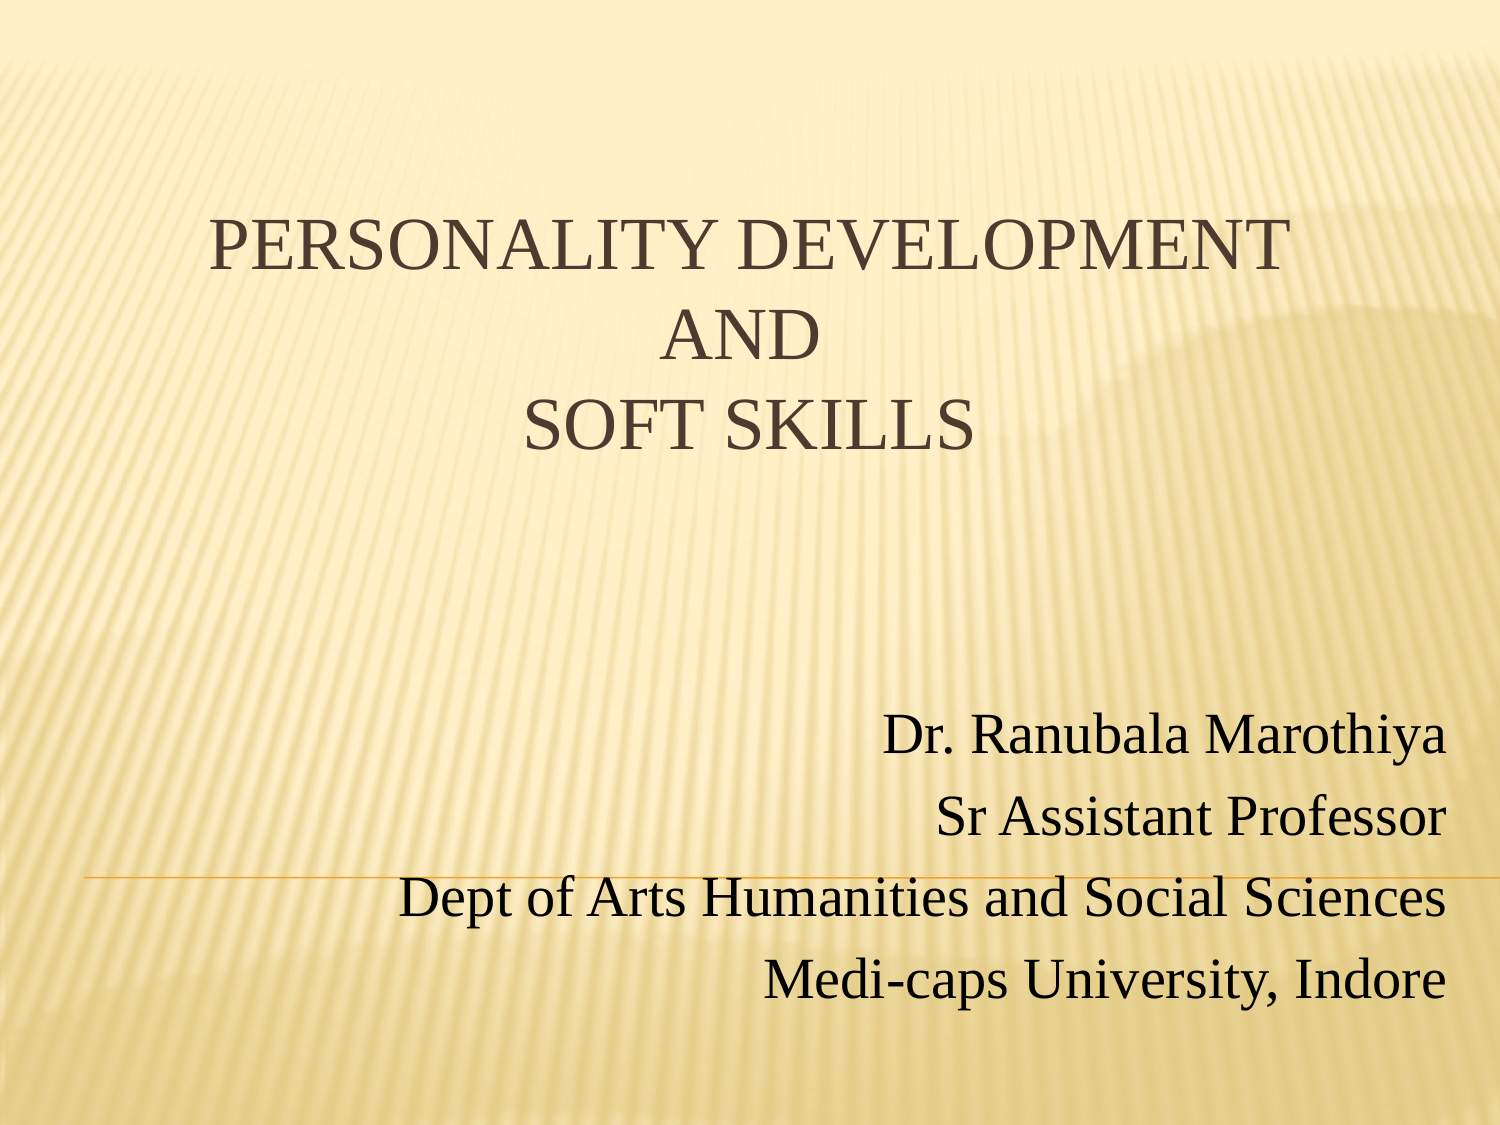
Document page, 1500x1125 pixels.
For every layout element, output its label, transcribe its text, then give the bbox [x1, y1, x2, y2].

subtitle Dr. Ranubala Marothiya Sr Assistant Professor Dept of Arts Humanities and Social Sciences Medi-caps University, Indore [225, 600, 1463, 1088]
title Personality Development and Soft Skills [112, 187, 1388, 688]
